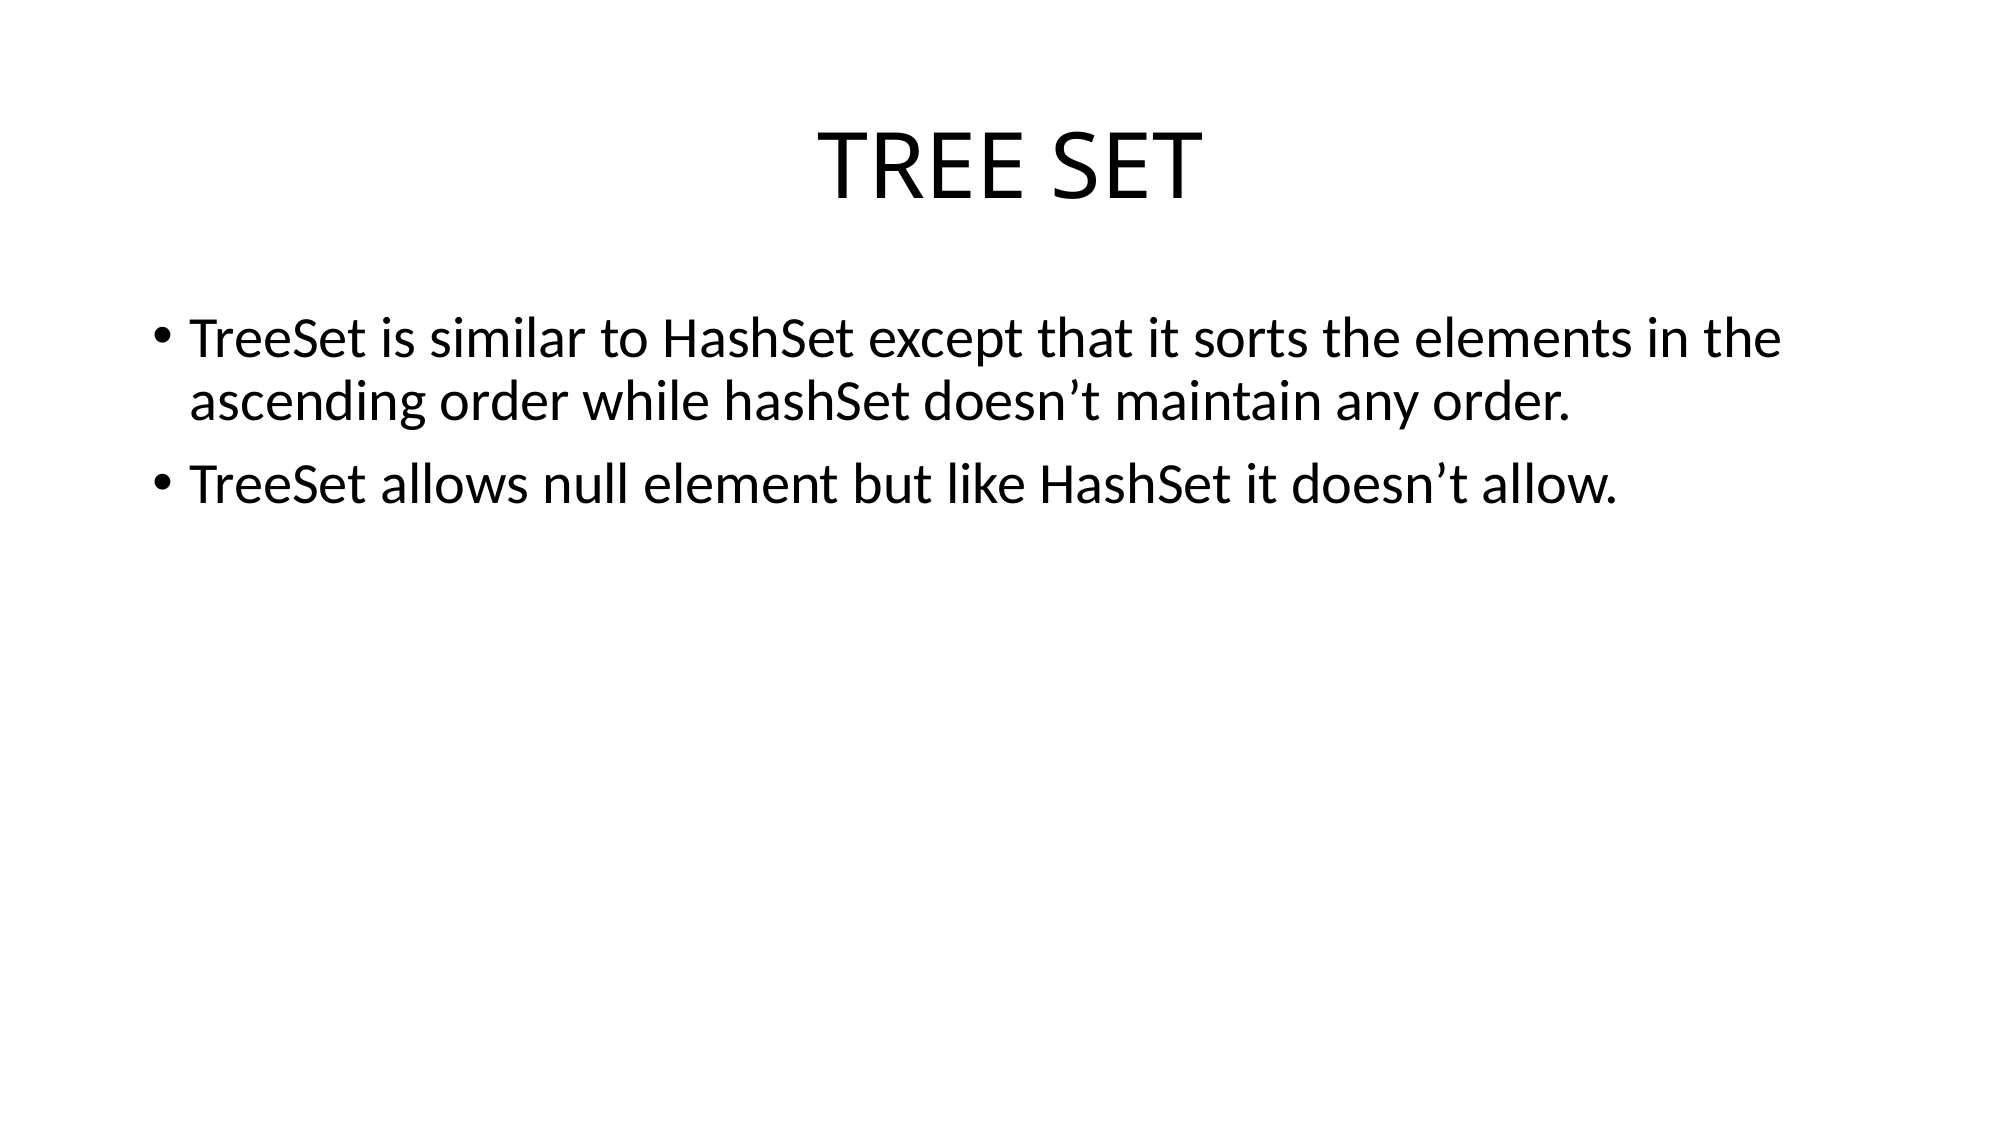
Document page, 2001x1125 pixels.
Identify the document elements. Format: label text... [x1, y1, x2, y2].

title TREE SET [137, 59, 1863, 278]
list TreeSet is similar to HashSet except that it sorts the elements in the ascending order while hashSet doesn’t maintain any order. TreeSet allows null element but like HashSet it doesn’t allow. [137, 299, 1863, 1014]
